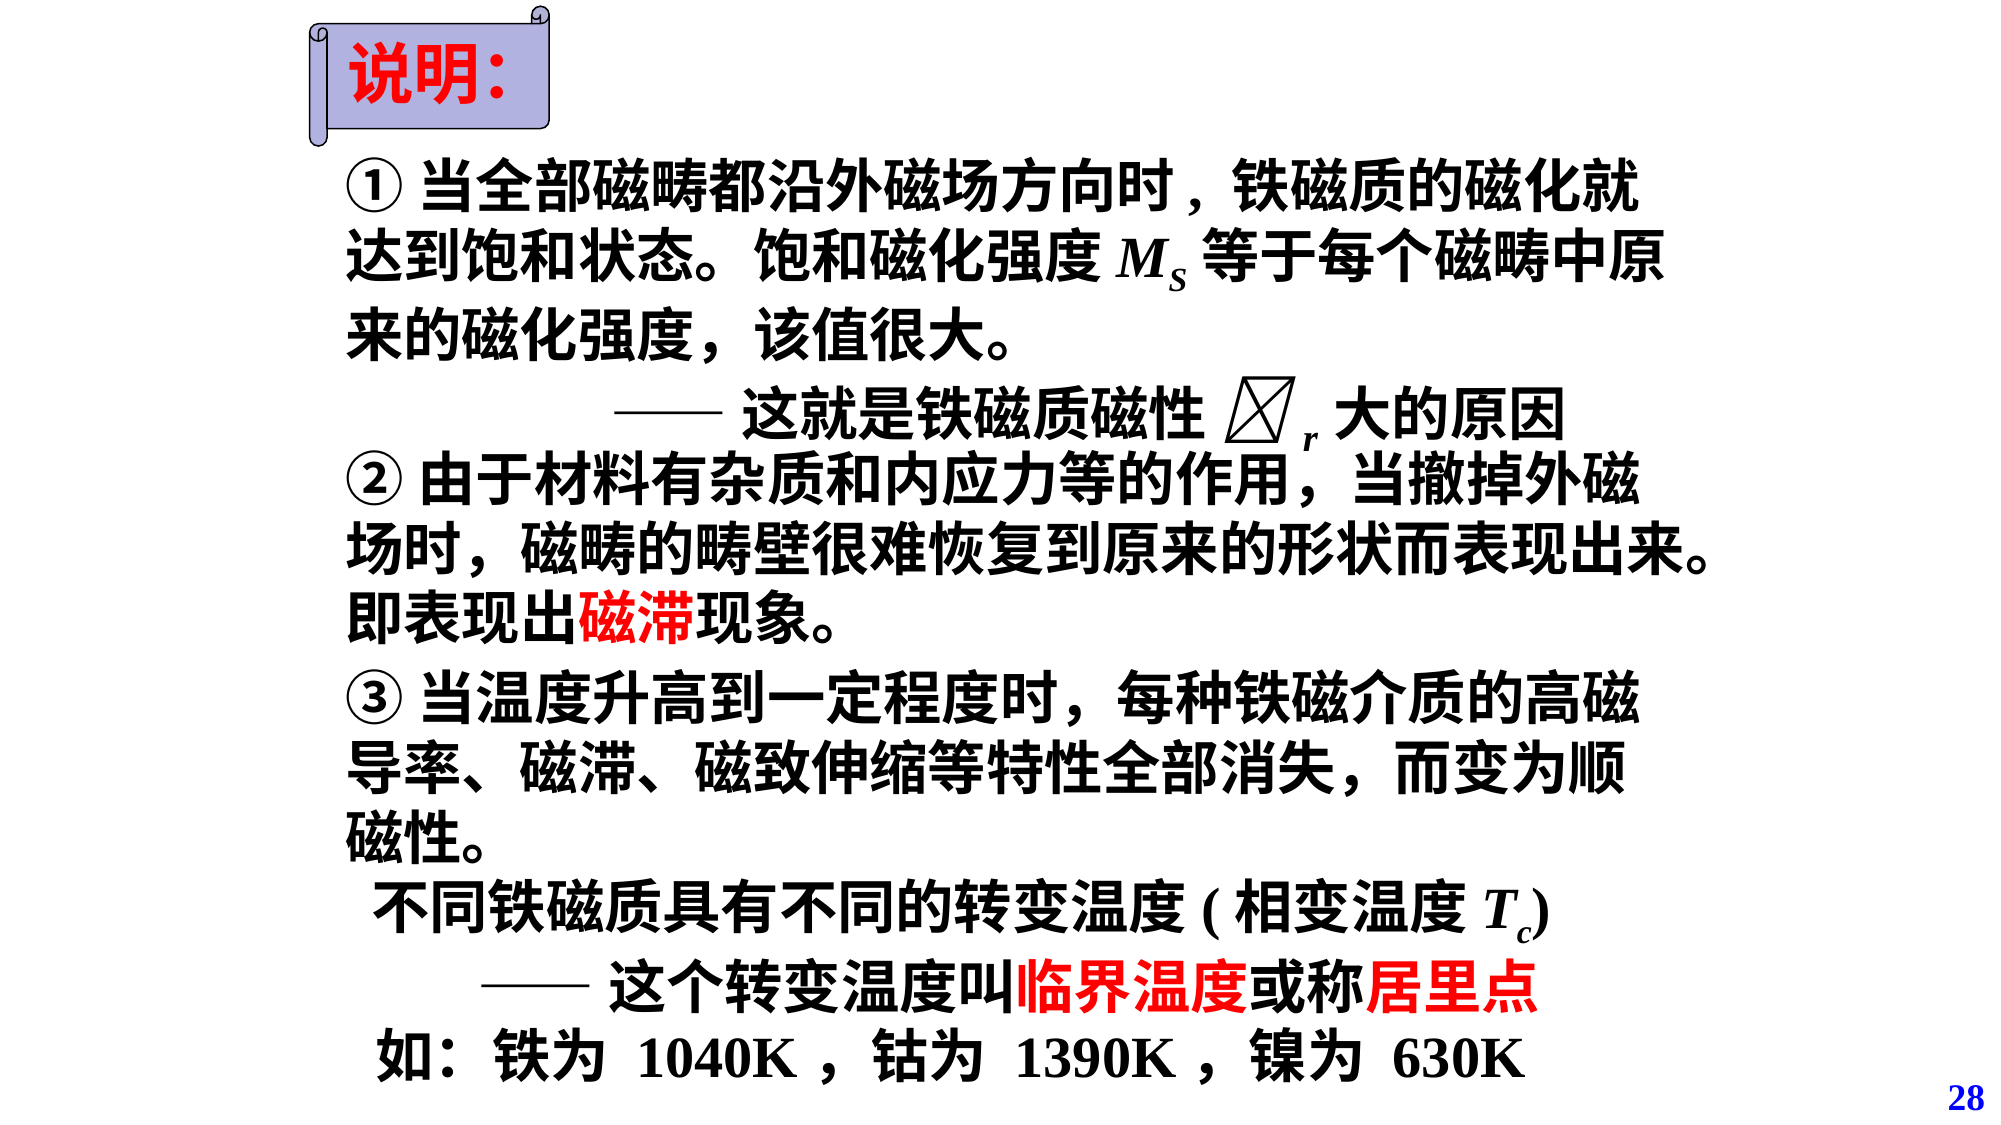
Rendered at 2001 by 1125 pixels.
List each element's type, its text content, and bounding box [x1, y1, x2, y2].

slide_number 28 [1533, 1065, 2000, 1125]
text_box [309, 6, 550, 147]
text_box 如：铁为 1040K，钴为 1390K，镍为 630K [361, 1028, 1647, 1097]
text_box ①当全部磁畴都沿外磁场方向时, 铁磁质的磁化就达到饱和状态。饱和磁化强度MS等于每个磁畴中原来的磁化强度，该值很大。 ——这就是铁磁质磁性 r大的原因 [330, 141, 1707, 467]
text_box ②由于材料有杂质和内应力等的作用，当撤掉外磁场时，磁畴的畴壁很难恢复到原来的形状而表现出来。即表现出磁滞现象。 [330, 467, 1704, 659]
text_box 说明： [332, 24, 856, 120]
text_box ③当温度升高到一定程度时，每种铁磁介质的高磁导率、磁滞、磁致伸缩等特性全部消失，而变为顺磁性。 [330, 653, 1676, 879]
text_box 不同铁磁质具有不同的转变温度(相变温度Tc) ——这个转变温度叫临界温度或称居里点 [356, 863, 1651, 1028]
